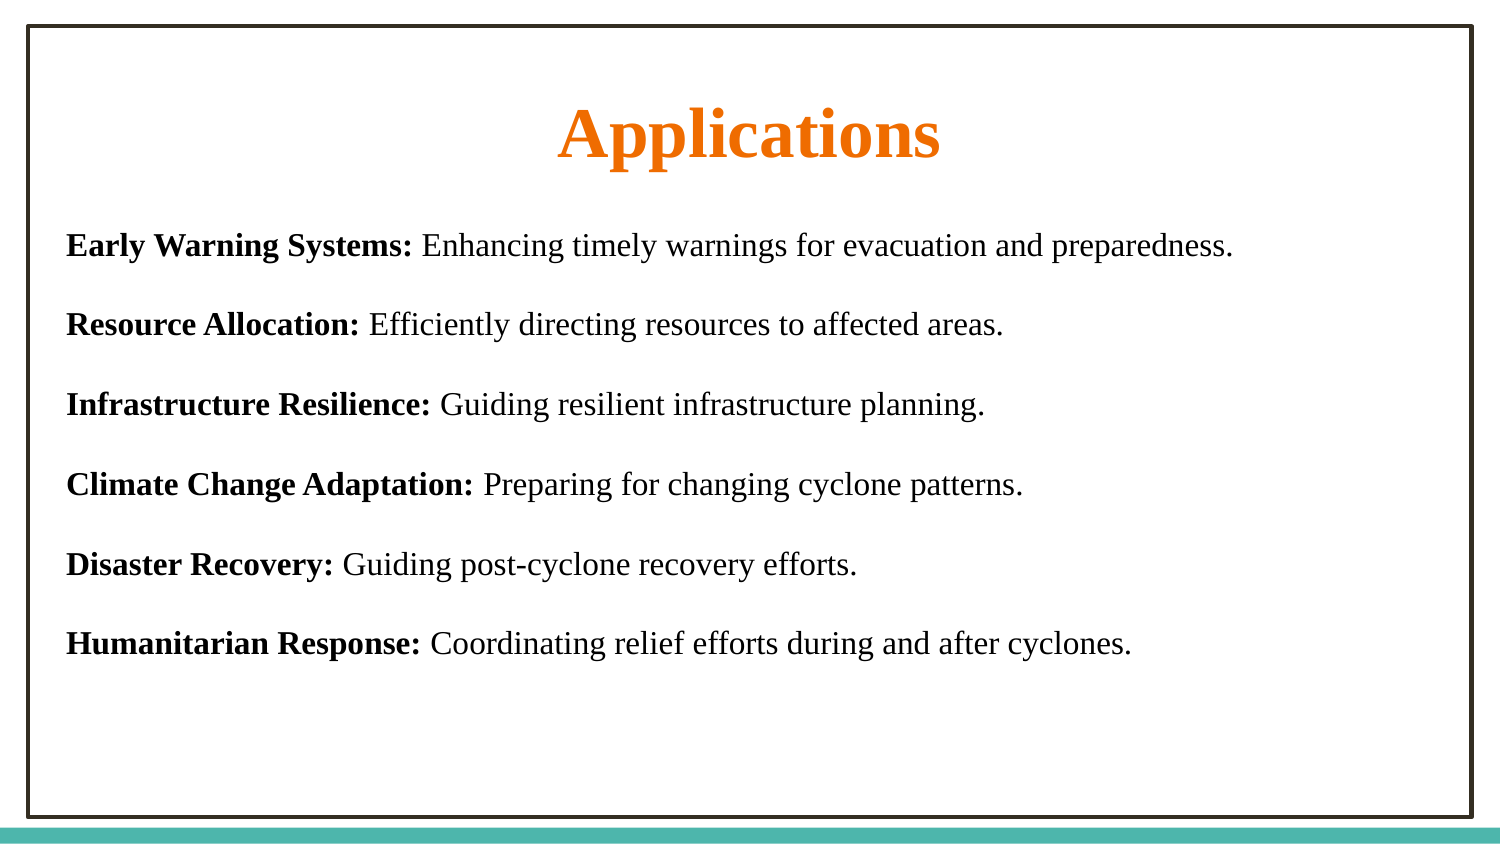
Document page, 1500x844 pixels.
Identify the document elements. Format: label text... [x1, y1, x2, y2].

list Early Warning Systems: Enhancing timely warnings for evacuation and preparedness. Resource Allocation: Efficiently directing resources to affected areas. Infrastructure Resilience: Guiding resilient infrastructure planning. Climate Change Adaptation: Preparing for changing cyclone patterns. Disaster Recovery: Guiding post-cyclone recovery efforts. Humanitarian Response: Coordinating relief efforts during and after cyclones. [51, 207, 1449, 750]
title Applications [51, 71, 1449, 188]
